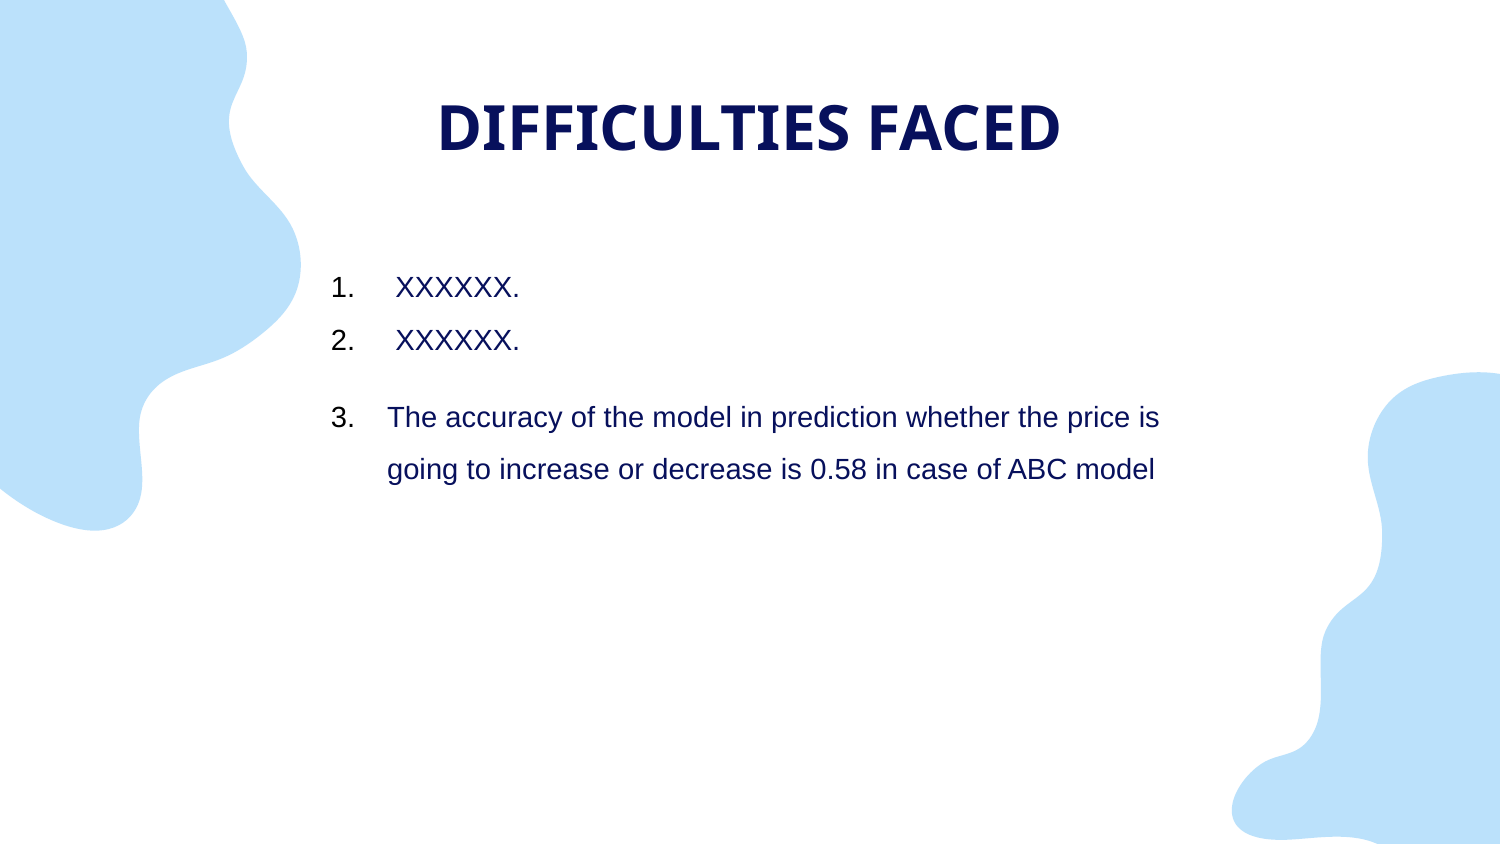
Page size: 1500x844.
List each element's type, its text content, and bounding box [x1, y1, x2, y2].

title DIFFICULTIES FACED [75, 72, 1425, 167]
text_box XXXXXX. XXXXXX. The accuracy of the model in prediction whether the price is going to increase or decrease is 0.58 in case of ABC model [315, 243, 1233, 494]
